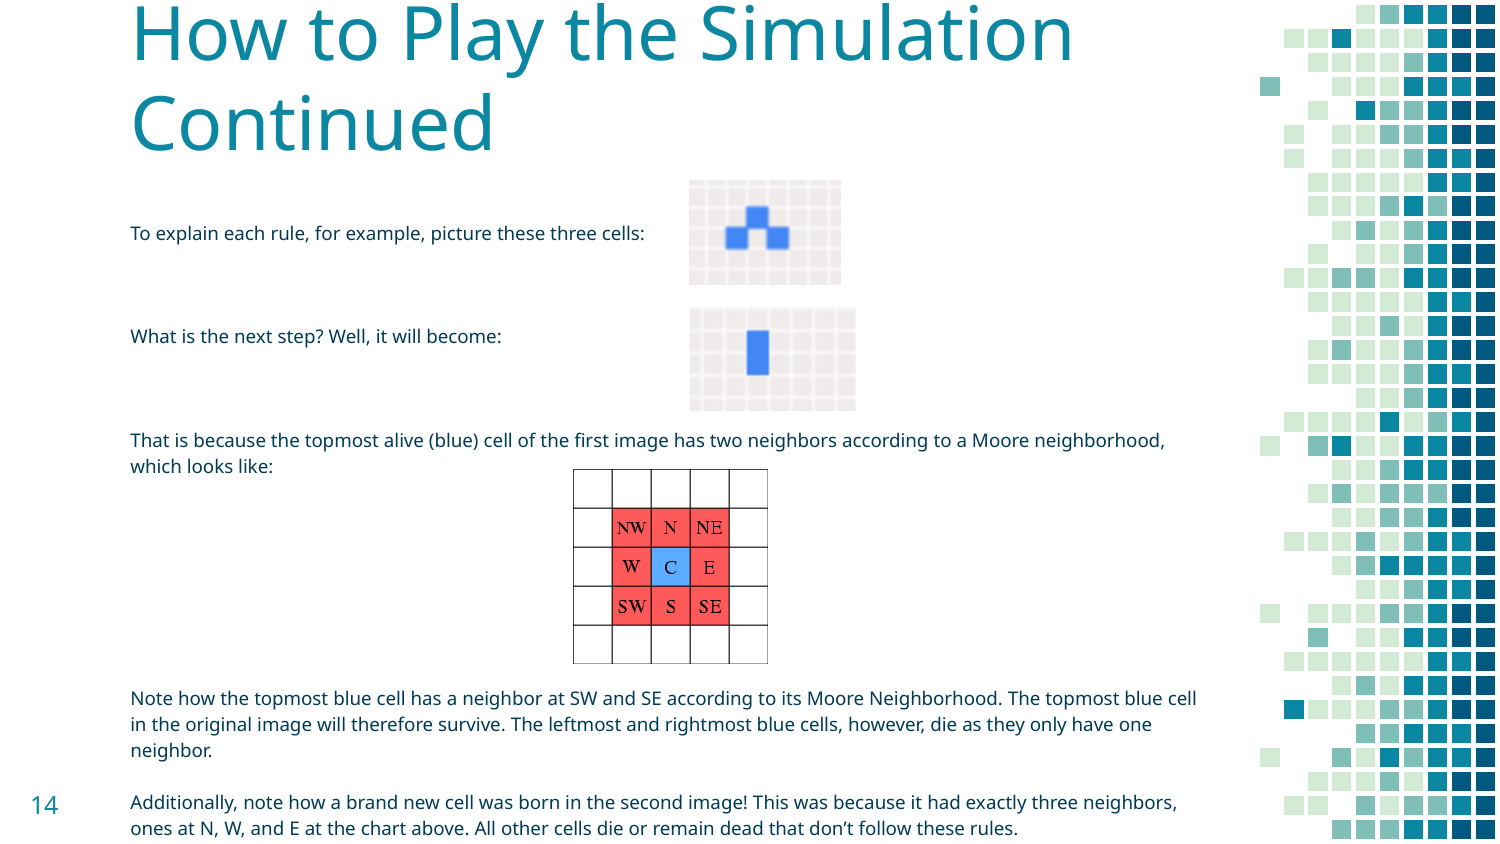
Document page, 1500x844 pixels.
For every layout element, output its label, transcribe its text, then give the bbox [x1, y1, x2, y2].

list To explain each rule, for example, picture these three cells: What is the next step? Well, it will become: That is because the topmost alive (blue) cell of the first image has two neighbors according to a Moore neighborhood, which looks like: Note how the topmost blue cell has a neighbor at SW and SE according to its Moore Neighborhood. The topmost blue cell in the original image will therefore survive. The leftmost and rightmost blue cells, however, die as they only have one neighbor. Additionally, note how a brand new cell was born in the second image! This was because it had exactly three neighbors, ones at N, W, and E at the chart above. All other cells die or remain dead that don’t follow these rules. [115, 203, 1225, 763]
picture [572, 469, 768, 664]
picture [689, 180, 841, 285]
slide_number ‹#› [15, 774, 105, 839]
picture [689, 306, 856, 411]
title How to Play the Simulation Continued [115, 40, 1225, 181]
